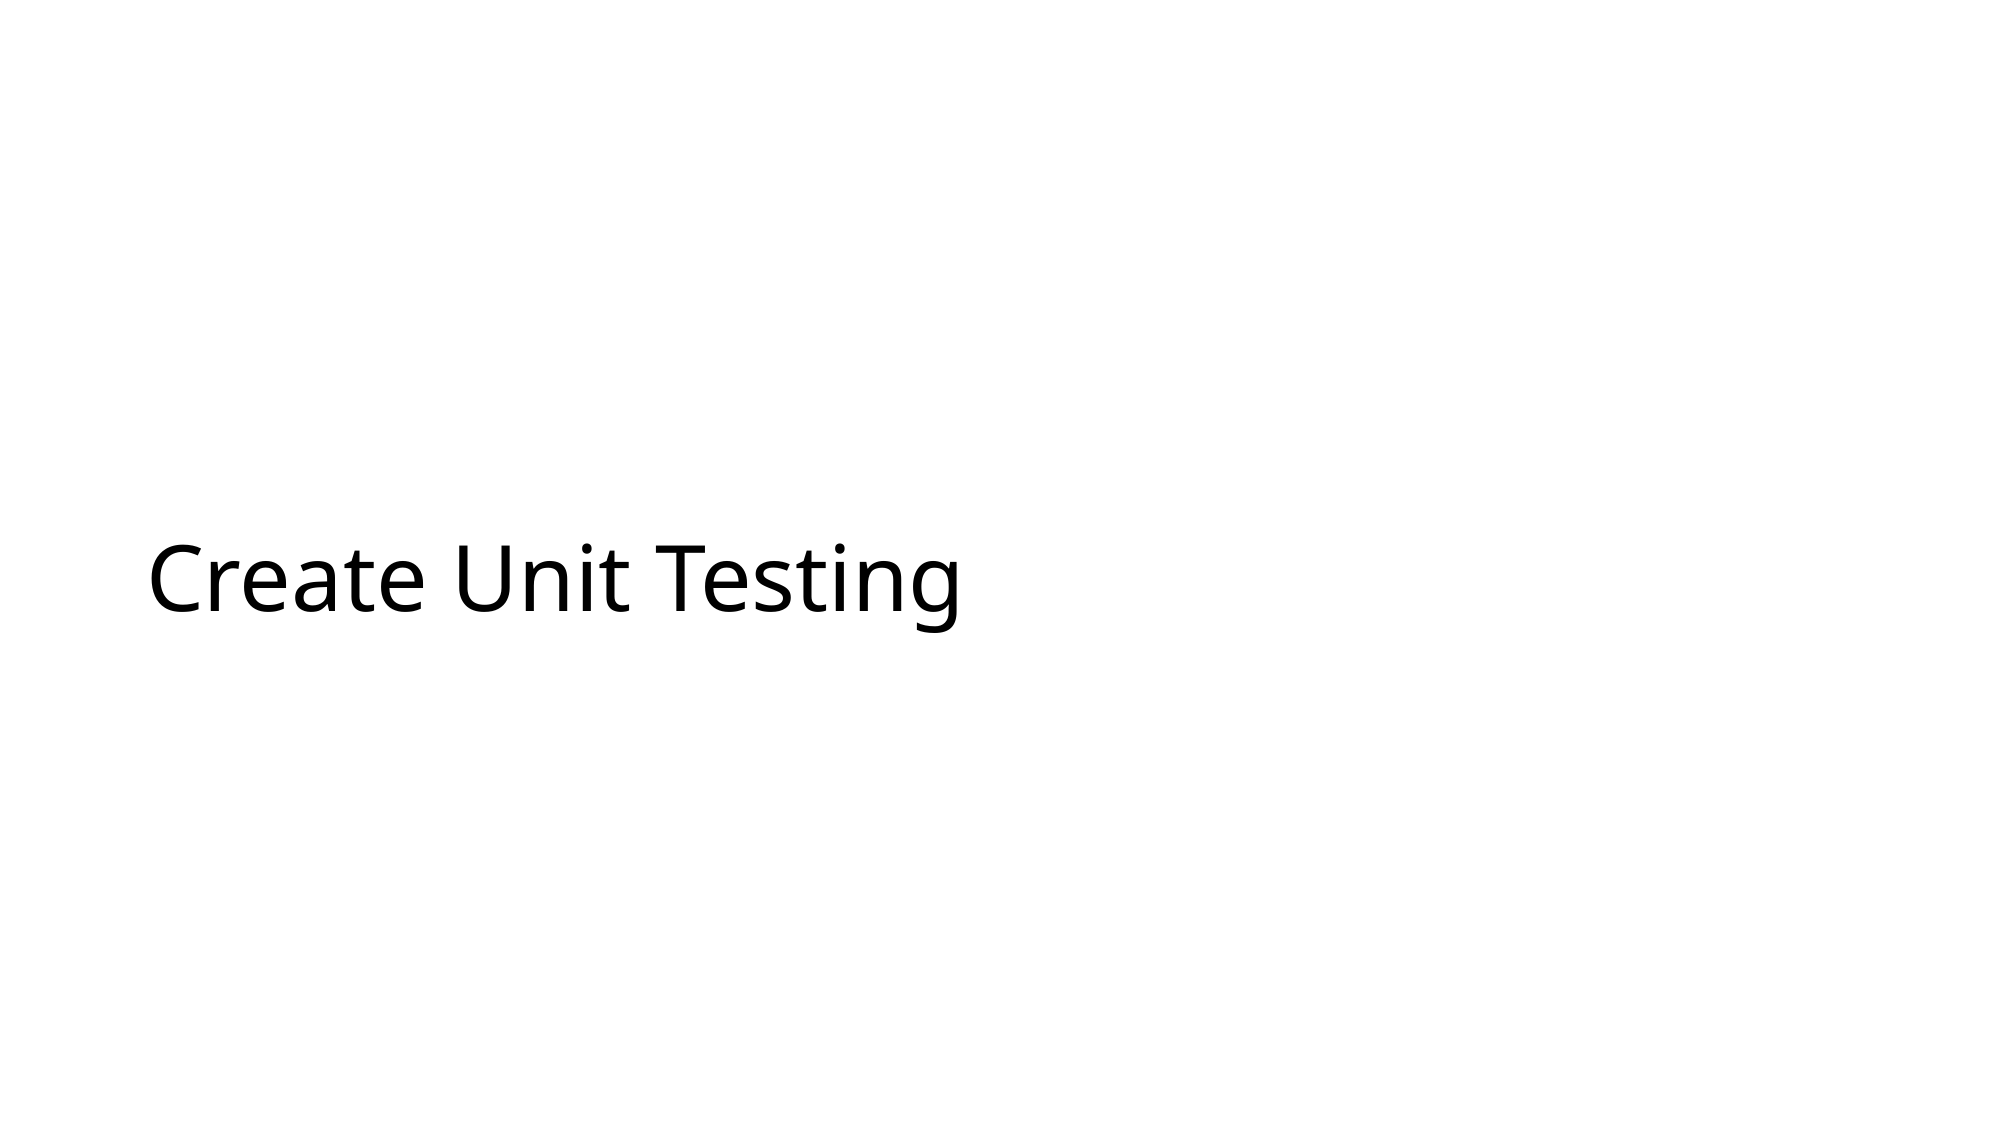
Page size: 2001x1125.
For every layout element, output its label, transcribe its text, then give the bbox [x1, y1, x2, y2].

title Create Unit Testing [130, 472, 1856, 691]
